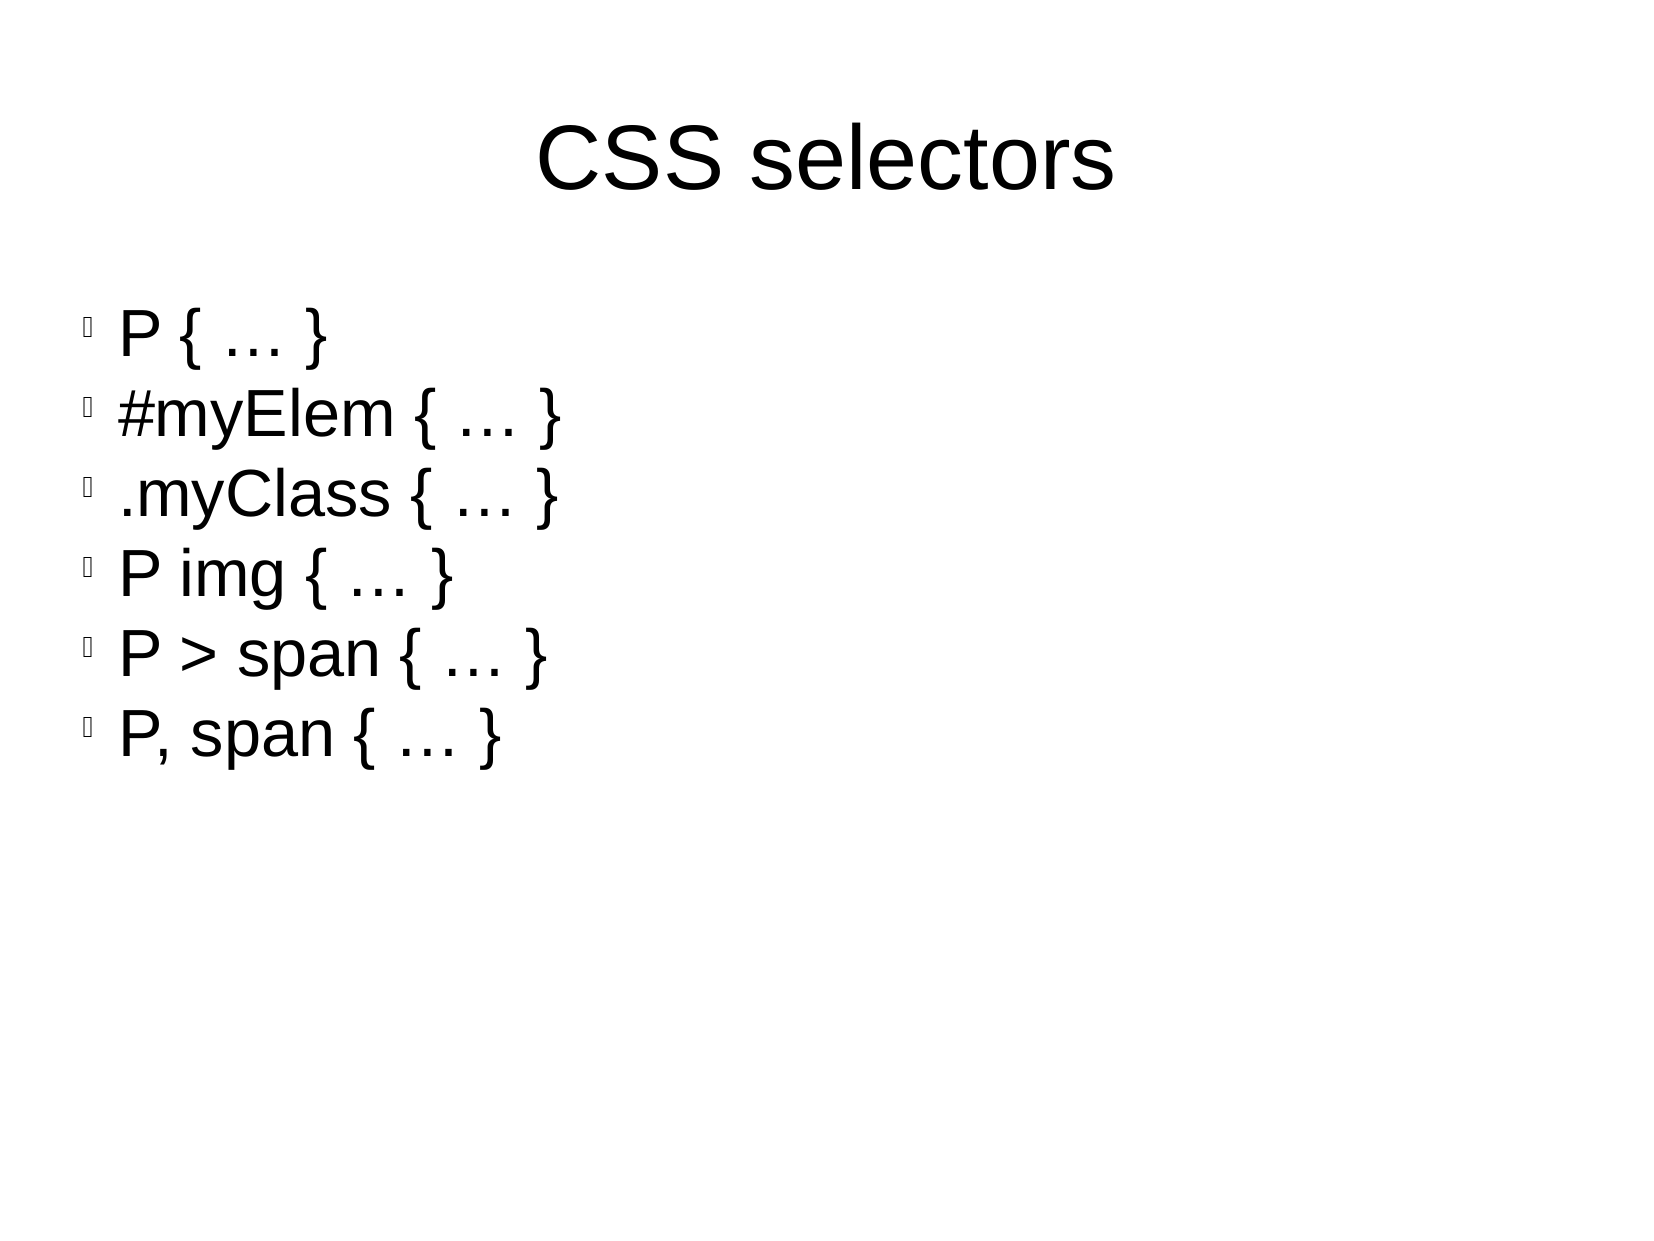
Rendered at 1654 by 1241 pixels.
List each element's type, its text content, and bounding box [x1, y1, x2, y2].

text_box CSS selectors [82, 49, 1571, 257]
text_box P { … } #myElem { … } .myClass { … } P img { … } P > span { … } P, span { … } [82, 290, 1571, 1010]
